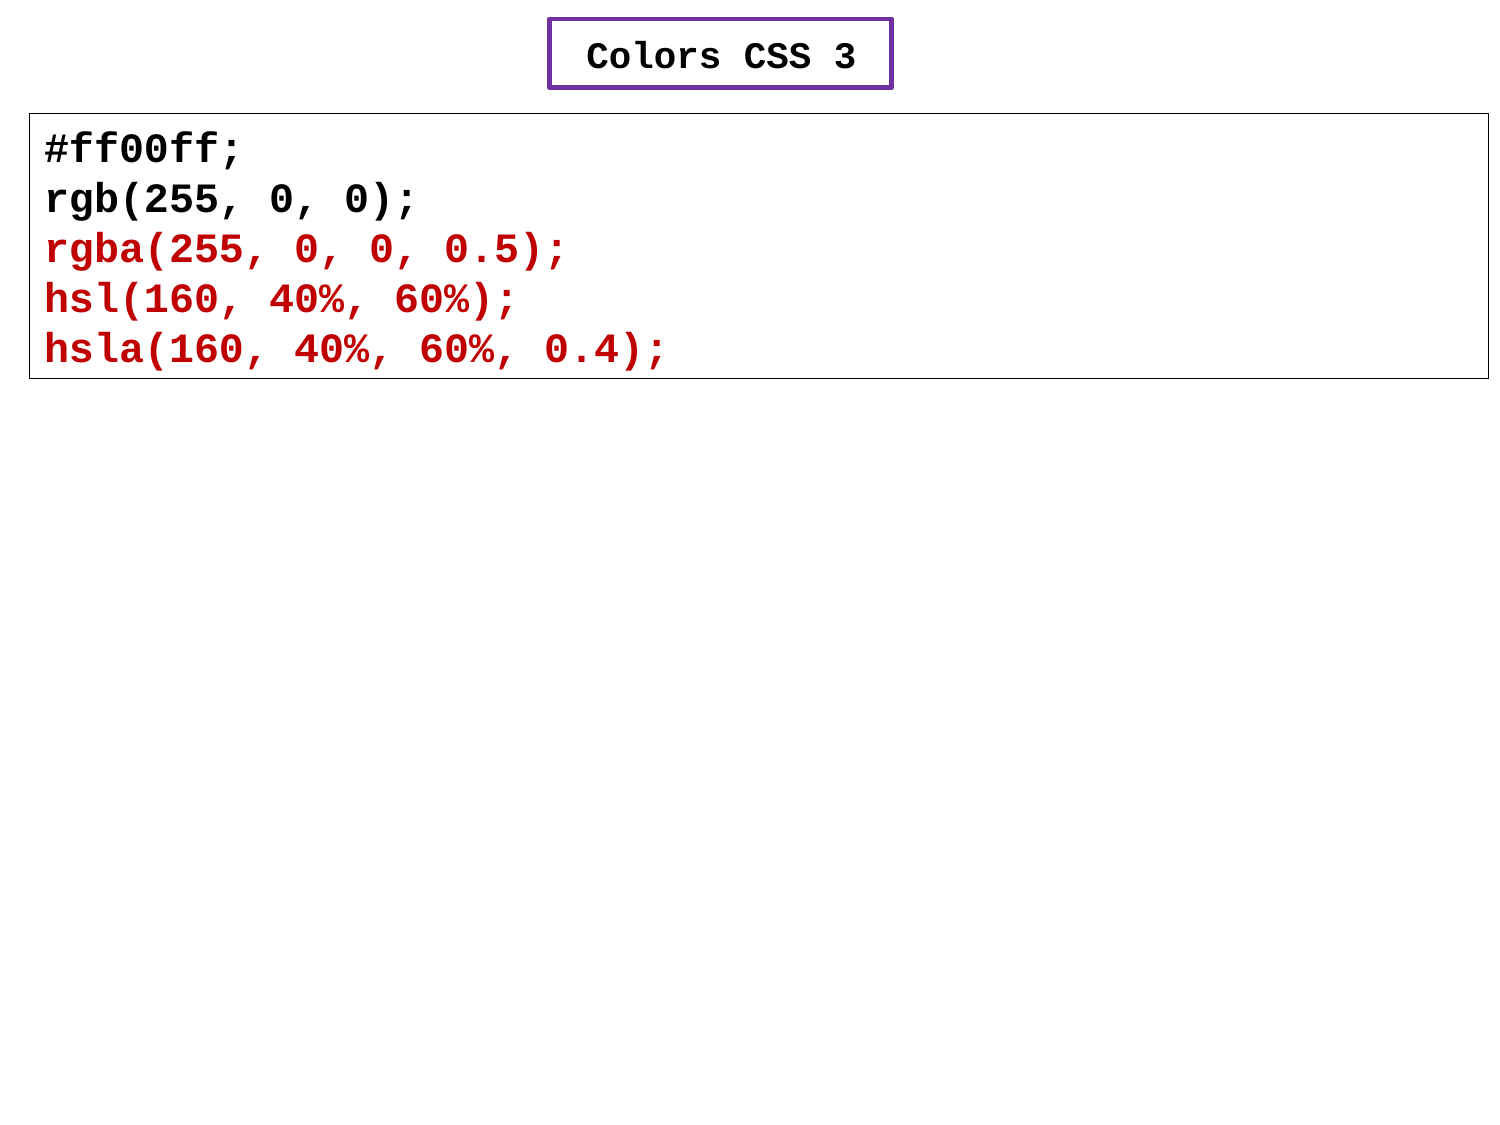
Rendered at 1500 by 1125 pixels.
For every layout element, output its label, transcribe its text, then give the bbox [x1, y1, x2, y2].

title Colors CSS 3 [549, 19, 892, 88]
text_box #ff00ff; rgb(255, 0, 0); rgba(255, 0, 0, 0.5); hsl(160, 40%, 60%); hsla(160, 40%, 60%, 0.4); [29, 113, 1489, 379]
